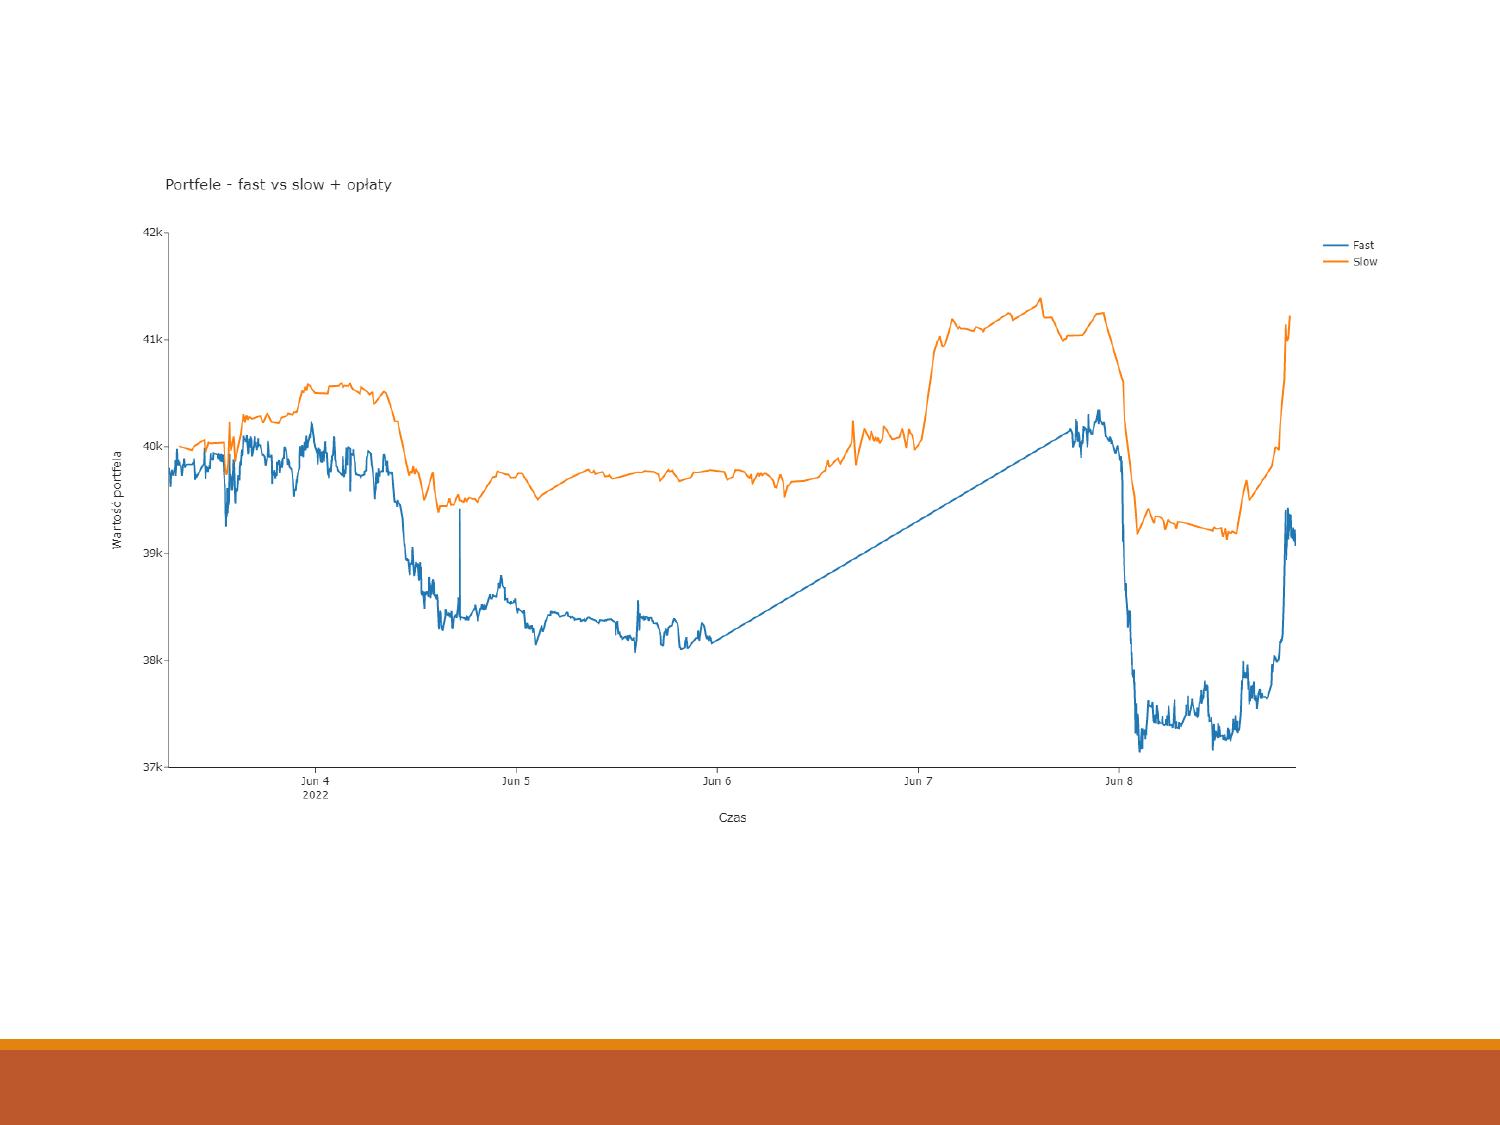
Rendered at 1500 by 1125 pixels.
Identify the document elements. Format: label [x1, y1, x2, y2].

list [99, 145, 1393, 836]
